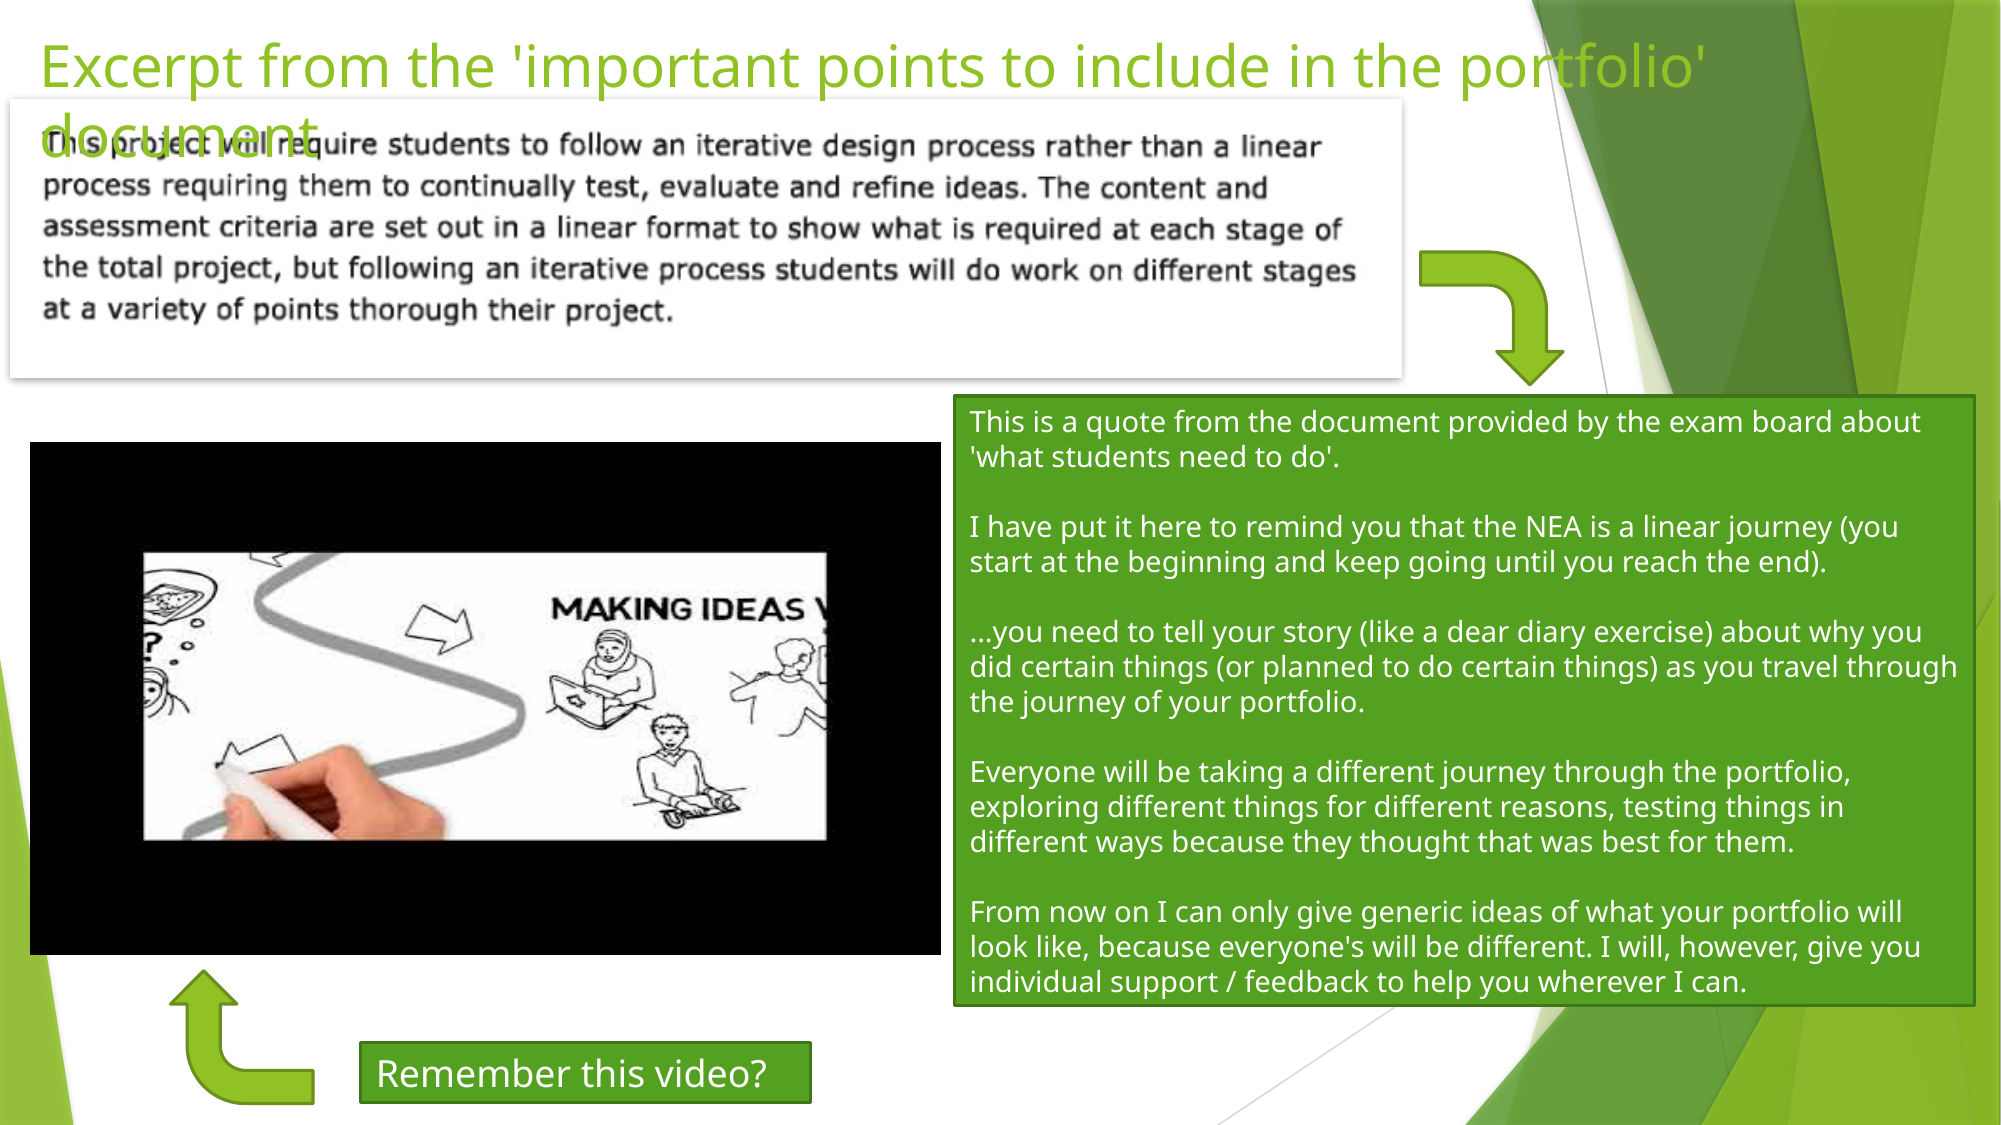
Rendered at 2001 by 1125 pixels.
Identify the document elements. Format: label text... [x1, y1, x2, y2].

text_box [169, 969, 315, 1106]
text_box Remember this video? [359, 1041, 812, 1104]
text_box This is a quote from the document provided by the exam board about 'what students need to do'. I have put it here to remind you that the NEA is a linear journey (you start at the beginning and keep going until you reach the end). ...you need to tell your story (like a dear diary exercise) about why you did certain things (or planned to do certain things) as you travel through the journey of your portfolio. Everyone will be taking a different journey through the portfolio, exploring different things for different reasons, testing things in different ways because they thought that was best for them. From now on I can only give generic ideas of what your portfolio will look like, because everyone's will be different. I will, however, give you individual support / feedback to help you wherever I can. [953, 394, 1976, 1007]
picture [24, 112, 1388, 364]
text_box [1419, 250, 1565, 386]
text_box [28, 440, 942, 956]
text_box Excerpt from the 'important points to include in the portfolio' document [25, 21, 1959, 239]
